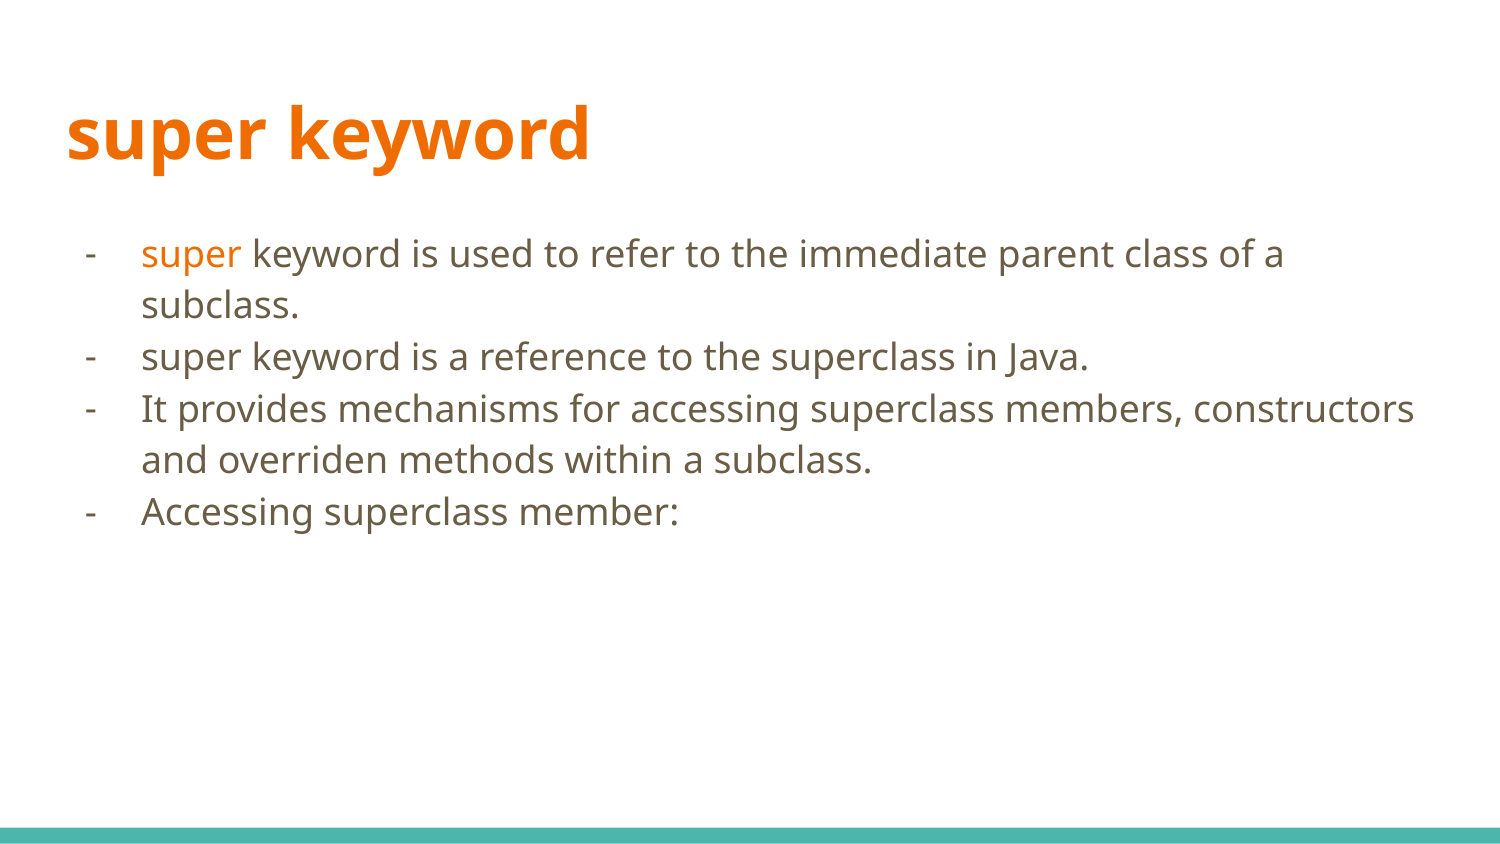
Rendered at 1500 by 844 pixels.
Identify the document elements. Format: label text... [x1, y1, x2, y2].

list super keyword is used to refer to the immediate parent class of a subclass. super keyword is a reference to the superclass in Java. It provides mechanisms for accessing superclass members, constructors and overriden methods within a subclass. Accessing superclass member: [51, 207, 1449, 750]
title super keyword [51, 72, 1449, 189]
